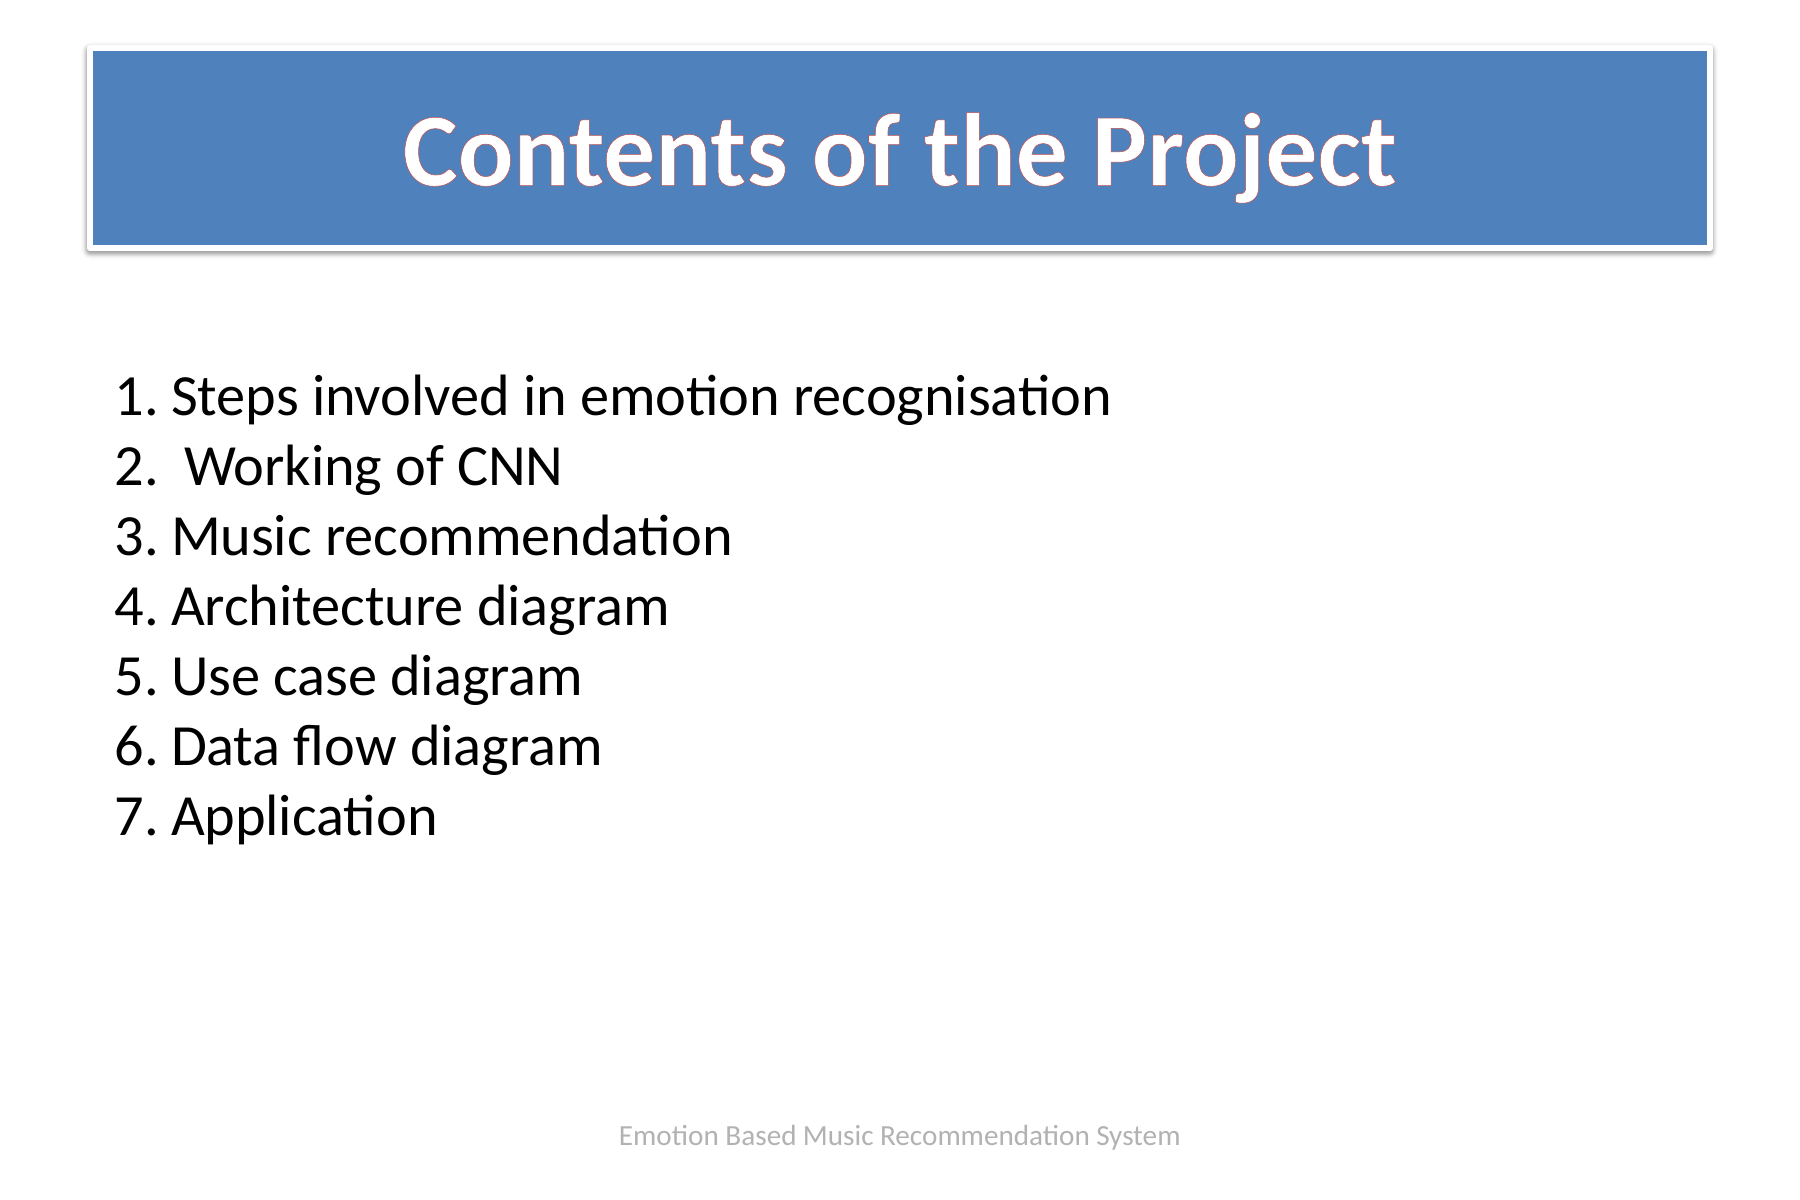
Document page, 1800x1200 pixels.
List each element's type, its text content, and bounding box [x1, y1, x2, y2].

title Contents of the Project [90, 48, 1710, 282]
text_box Steps involved in emotion recognisation Working of CNN Music recommendation Architecture diagram Use case diagram Data flow diagram Application [99, 350, 1405, 995]
picture [80, 41, 1720, 261]
footer Emotion Based Music Recommendation System [611, 1116, 1188, 1152]
